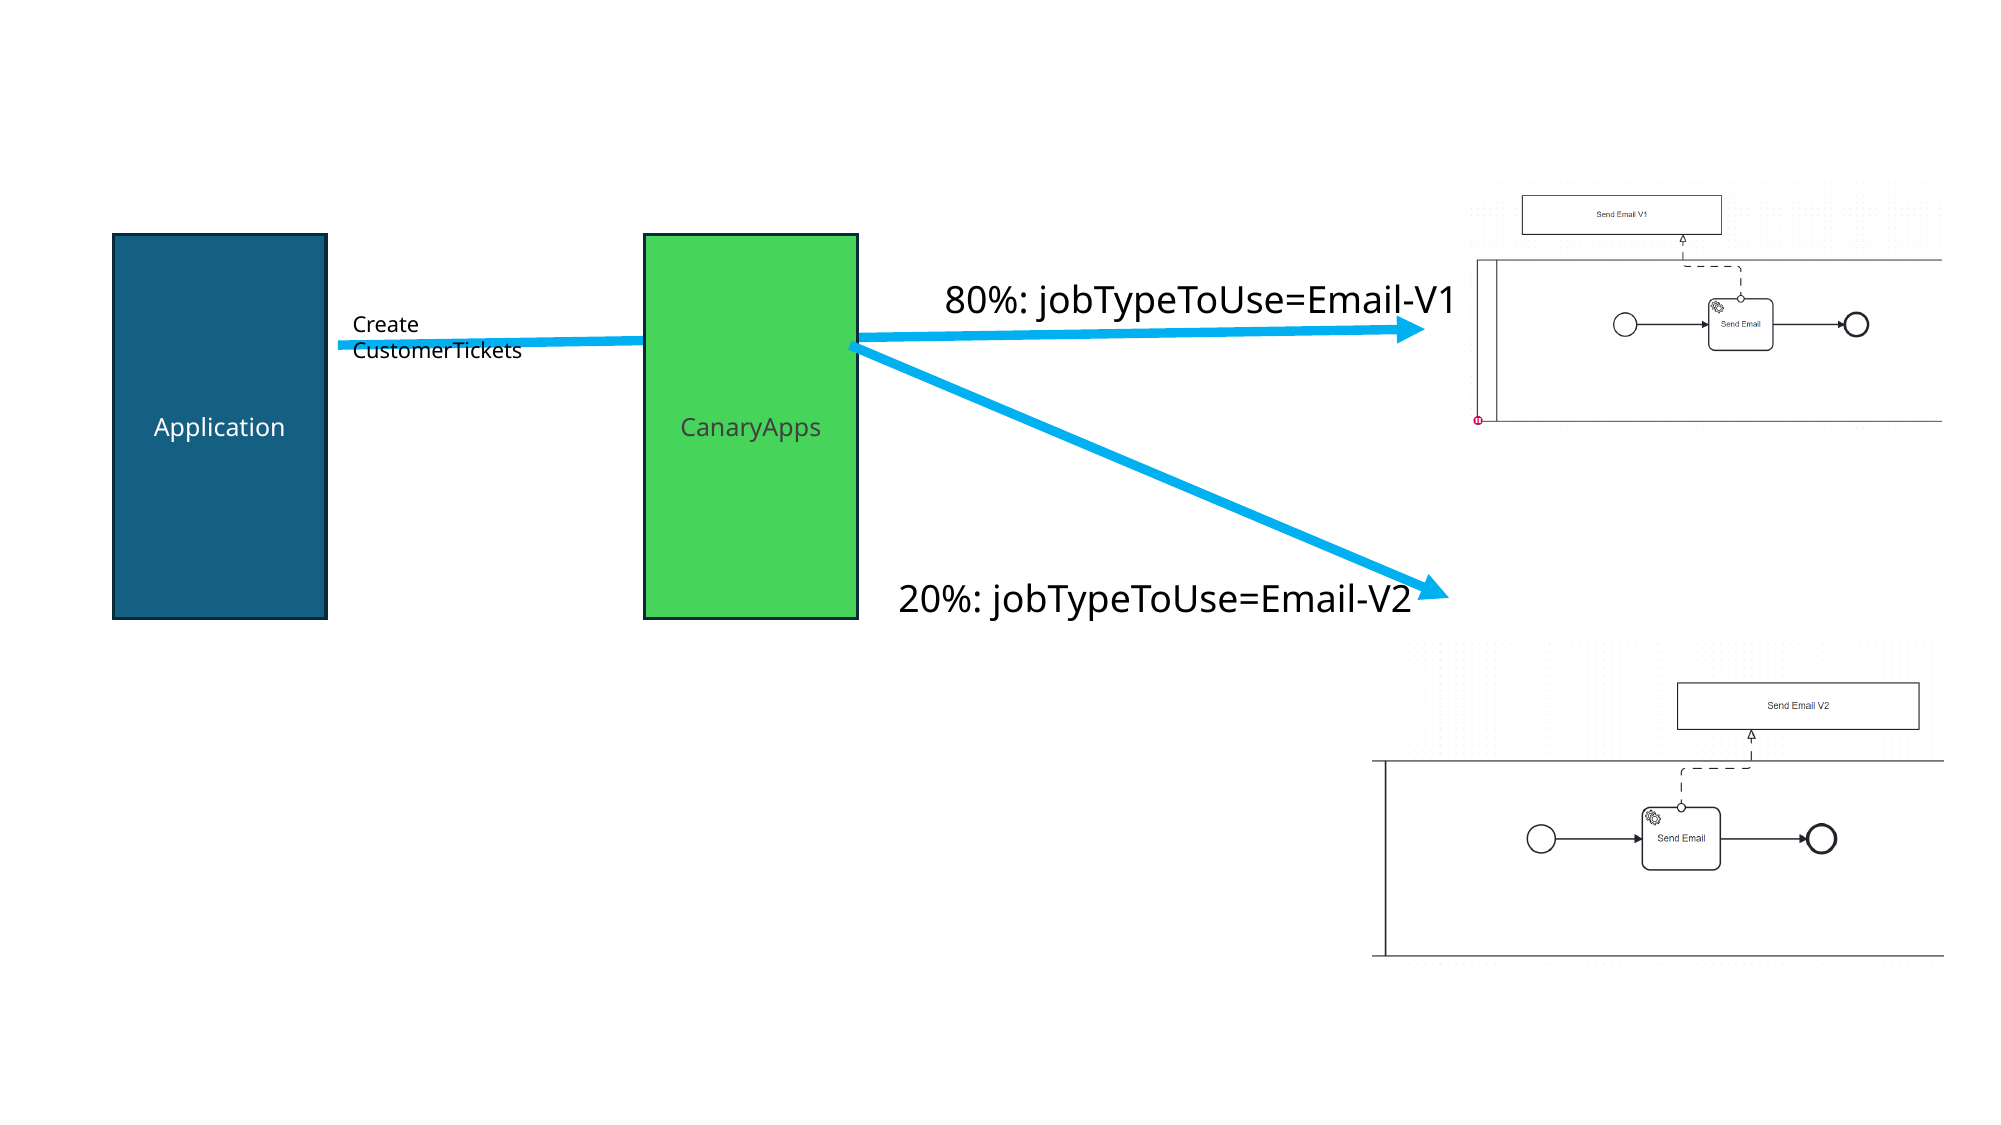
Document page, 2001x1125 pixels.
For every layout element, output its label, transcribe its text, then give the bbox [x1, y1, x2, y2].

text_box CanaryApps [643, 233, 859, 328]
text_box Create CustomerTickets [337, 346, 605, 371]
picture [1372, 643, 1945, 967]
picture [1464, 177, 1942, 431]
text_box Create CustomerTickets [337, 303, 605, 328]
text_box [849, 344, 1450, 599]
text_box Application [112, 233, 328, 620]
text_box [337, 328, 1426, 346]
text_box CanaryApps [643, 346, 859, 620]
text_box 20%: jobTypeToUse=Email-V2 [883, 599, 1428, 628]
text_box 80%: jobTypeToUse=Email-V1 [929, 268, 1464, 329]
